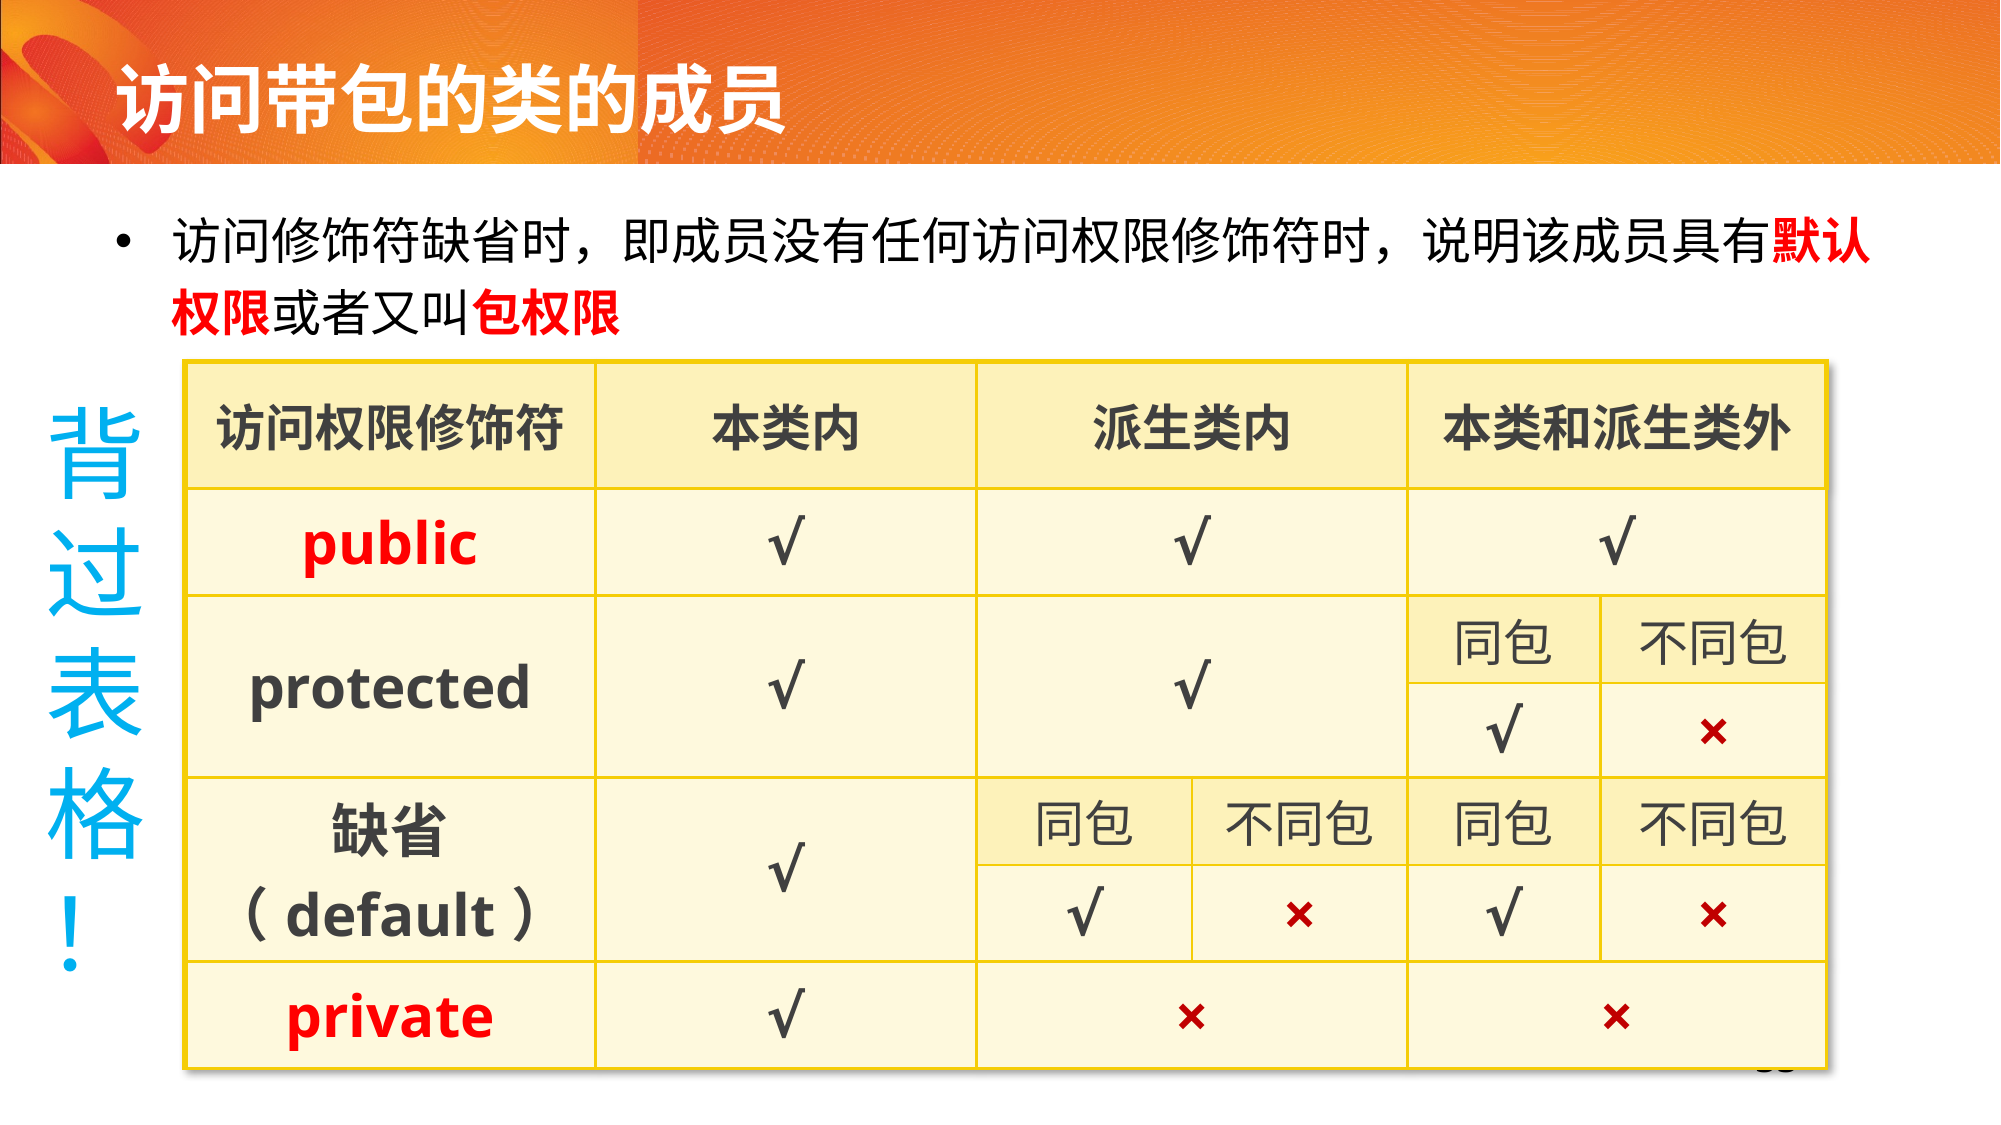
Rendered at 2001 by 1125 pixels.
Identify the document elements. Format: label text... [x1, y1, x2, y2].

table_cell × [1193, 866, 1406, 960]
table_cell 不同包 [1602, 597, 1825, 682]
table_cell public [188, 490, 594, 594]
table_cell 同包 [978, 779, 1191, 864]
table_cell 缺省（default） [188, 779, 594, 960]
table_header 派生类内 [978, 364, 1406, 487]
table_cell 同包 [1409, 597, 1599, 682]
table_cell √ [1409, 490, 1825, 594]
table_cell √ [597, 597, 975, 776]
table_cell √ [1409, 866, 1599, 960]
picture [0, 0, 2000, 164]
table_header 访问权限修饰符 [188, 364, 594, 487]
table_cell √ [978, 490, 1406, 594]
table_cell × [1602, 866, 1825, 960]
table_cell 不同包 [1602, 779, 1825, 864]
title 访问带包的类的成员 [99, 45, 1900, 167]
table_cell √ [978, 866, 1191, 960]
table_cell √ [1409, 684, 1599, 776]
table_cell × [978, 963, 1406, 1067]
table_cell 不同包 [1193, 779, 1406, 864]
table_cell × [1409, 963, 1825, 1067]
list 访问修饰符缺省时，即成员没有任何访问权限修饰符时，说明该成员具有默认权限或者又叫包权限 [99, 190, 1900, 1005]
table_cell private [188, 963, 594, 1067]
table_cell √ [978, 597, 1406, 776]
table_header 本类内 [597, 364, 975, 487]
table_cell √ [597, 490, 975, 594]
table_cell × [1602, 684, 1825, 776]
table_header 本类和派生类外 [1409, 364, 1824, 487]
table_cell protected [188, 597, 594, 776]
table_cell √ [597, 779, 975, 960]
text_box 背 过 表 格 ！ [30, 383, 162, 999]
table_cell 同包 [1409, 779, 1599, 864]
table_cell √ [597, 963, 975, 1067]
